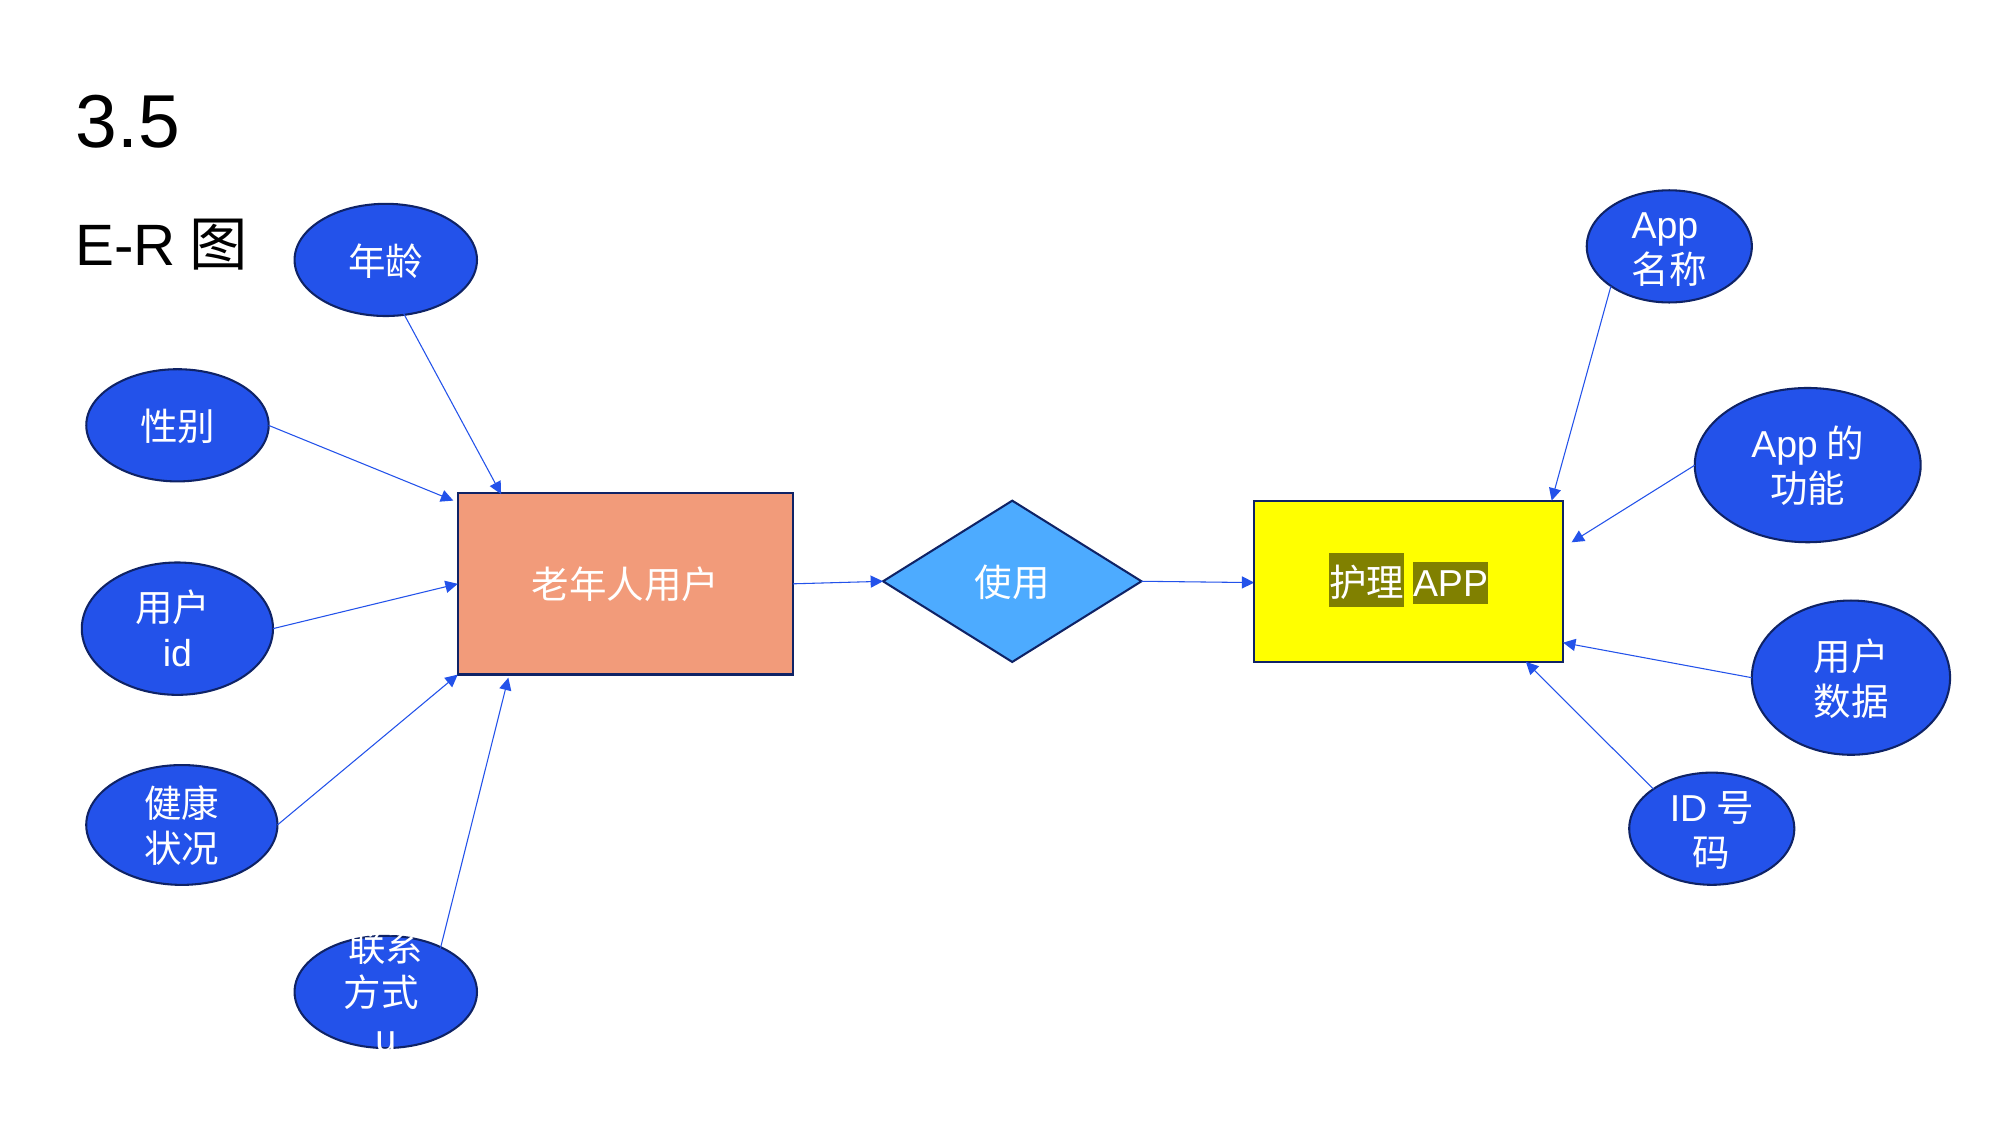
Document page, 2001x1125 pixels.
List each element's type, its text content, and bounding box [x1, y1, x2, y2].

text_box 年龄 [293, 202, 479, 318]
text_box 联系方式u [293, 934, 479, 1050]
text_box 老年人用户 [457, 492, 794, 676]
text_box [1563, 642, 1752, 678]
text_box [268, 425, 454, 501]
text_box 护理APP [1253, 500, 1564, 663]
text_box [1551, 286, 1611, 501]
text_box 用户id [80, 561, 275, 696]
text_box 3.5 E-R图 [60, 64, 462, 285]
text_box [433, 677, 509, 976]
text_box App的功能 [1693, 386, 1922, 544]
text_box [273, 583, 458, 629]
text_box App名称 [1585, 189, 1753, 304]
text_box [277, 674, 458, 825]
text_box 性别 [85, 368, 270, 483]
text_box 健康状况 [85, 764, 279, 886]
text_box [1525, 661, 1654, 790]
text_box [1571, 465, 1695, 543]
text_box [402, 312, 502, 495]
text_box 用户数据 [1750, 599, 1952, 756]
text_box ID号码 [1628, 771, 1796, 886]
text_box 使用 [883, 499, 1142, 664]
